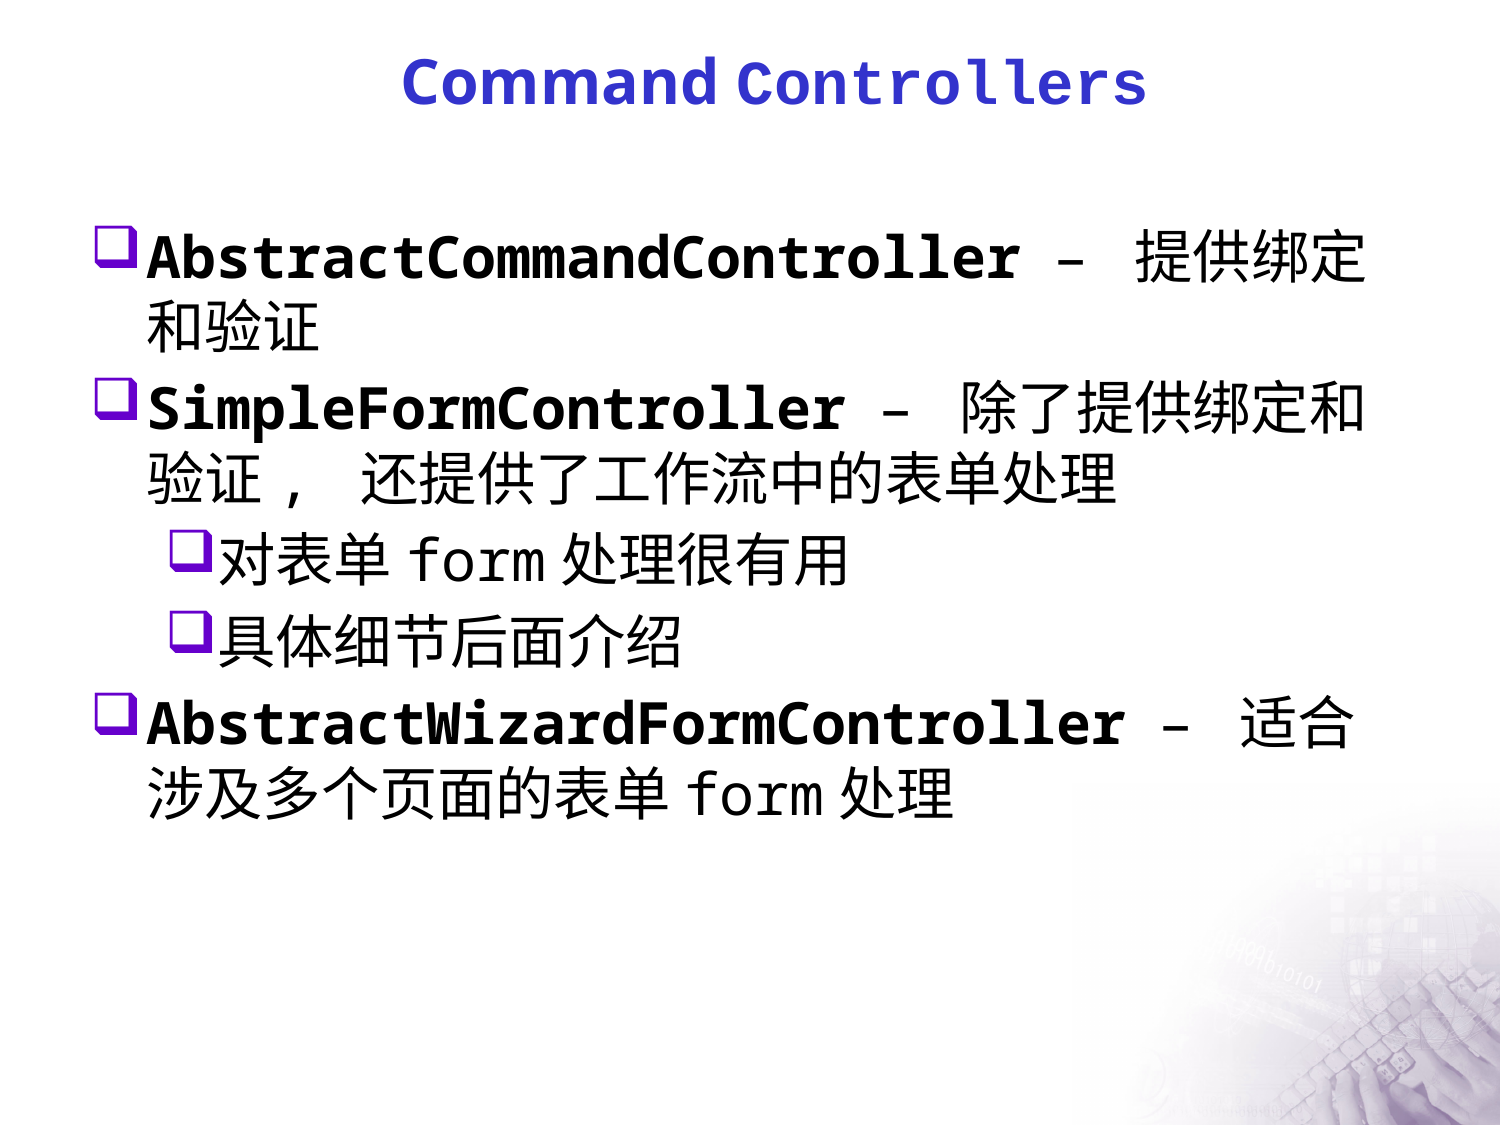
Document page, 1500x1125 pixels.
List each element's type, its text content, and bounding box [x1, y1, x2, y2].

picture [1072, 783, 1500, 1125]
title Command Controllers [99, 34, 1451, 166]
list AbstractCommandController – 提供绑定和验证 SimpleFormController – 除了提供绑定和验证, 还提供了工作流中的表单处理 对表单form处理很有用 具体细节后面介绍 AbstractWizardFormController – 适合涉及多个页面的表单form处理 [74, 212, 1426, 956]
